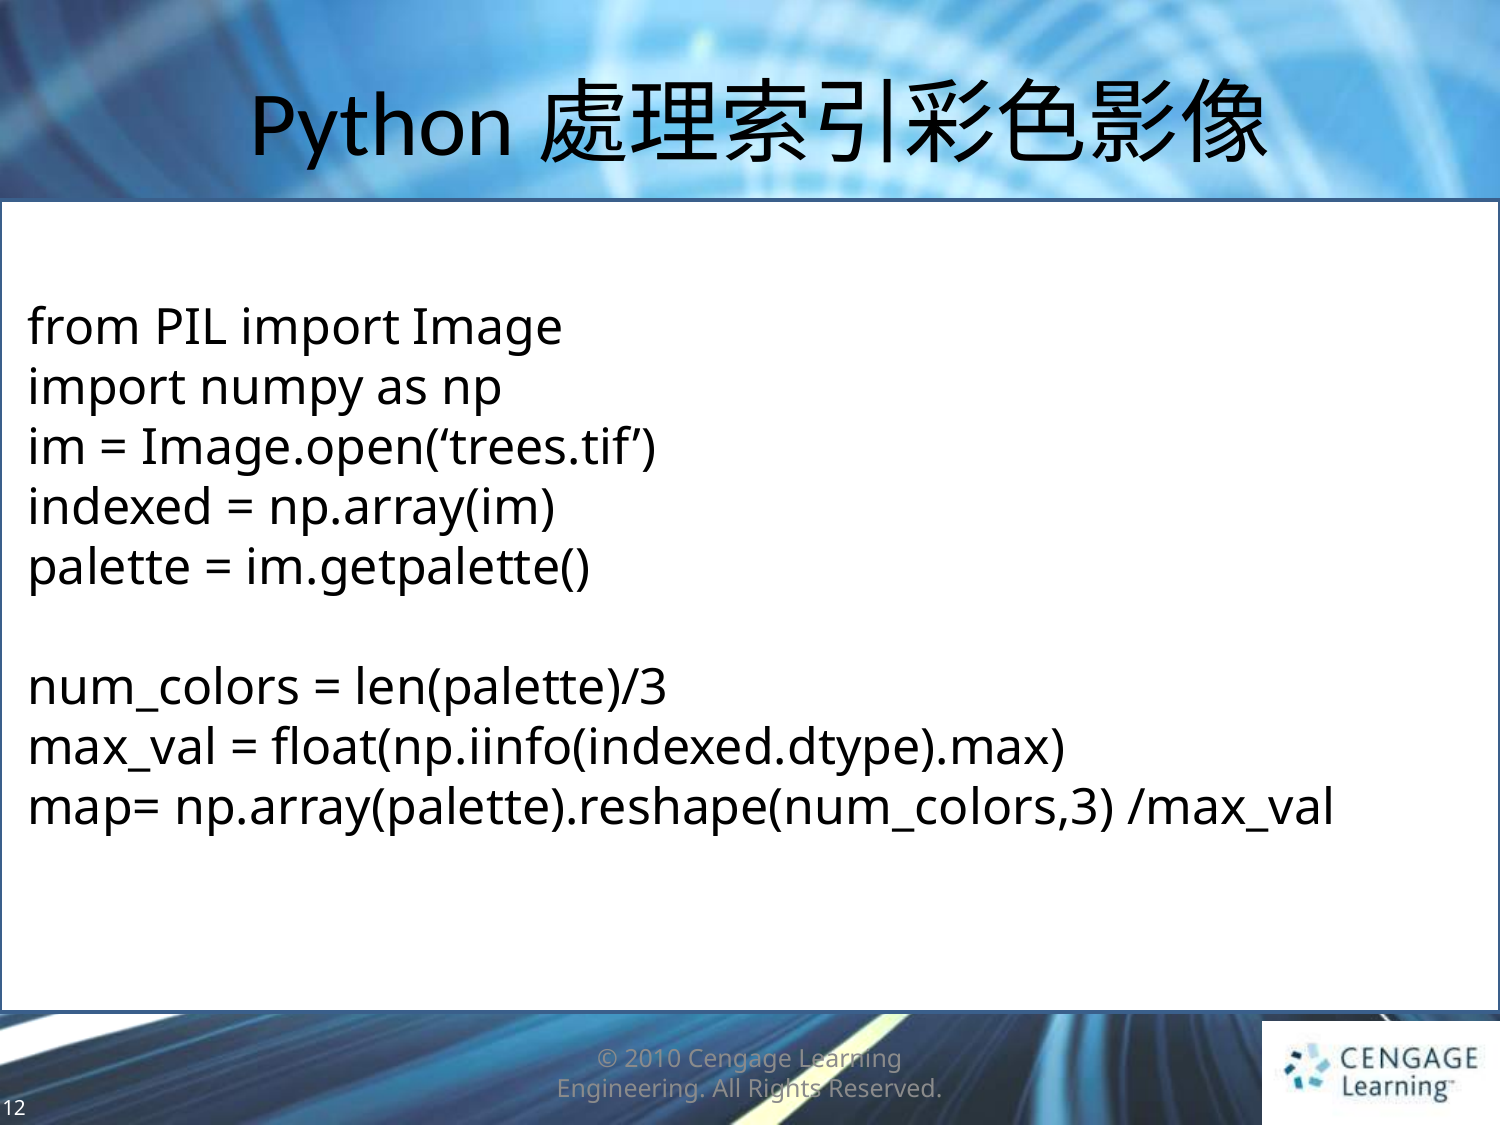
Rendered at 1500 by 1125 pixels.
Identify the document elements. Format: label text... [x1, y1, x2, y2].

picture [1262, 1021, 1500, 1125]
footer © 2010 Cengage Learning Engineering. All Rights Reserved. [512, 1042, 988, 1103]
text_box from PIL import Image import numpy as np im = Image.open(‘trees.tif’) indexed = np.array(im) palette = im.getpalette() num_colors = len(palette)/3 max_val = float(np.iinfo(indexed.dtype).max) map= np.array(palette).reshape(num_colors,3) /max_val [12, 287, 1488, 843]
title Python處理索引彩色影像 [75, 24, 1425, 213]
